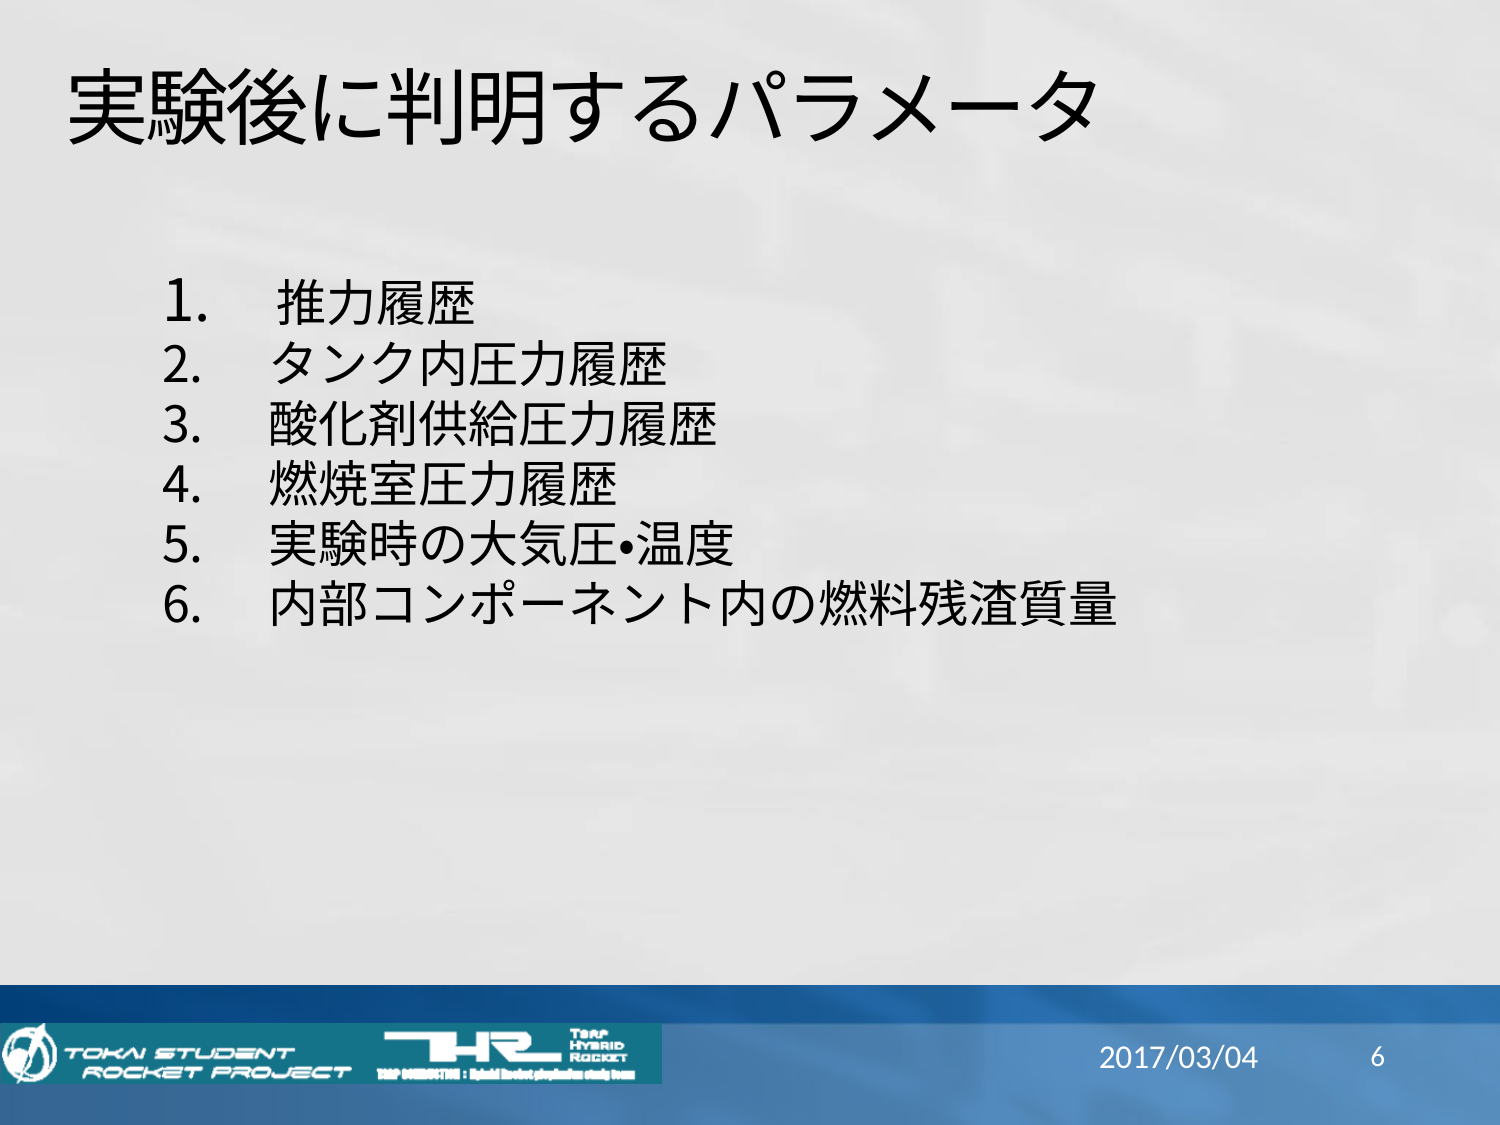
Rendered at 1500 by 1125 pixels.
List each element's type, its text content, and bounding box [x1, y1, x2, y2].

picture [0, 0, 1500, 1125]
title 実験後に判明するパラメータ [64, 66, 1440, 158]
text_box 推力履歴 タンク内圧力履歴 酸化剤供給圧力履歴 燃焼室圧力履歴 実験時の大気圧・温度 内部コンポーネント内の燃料残渣質量 [147, 255, 1211, 641]
